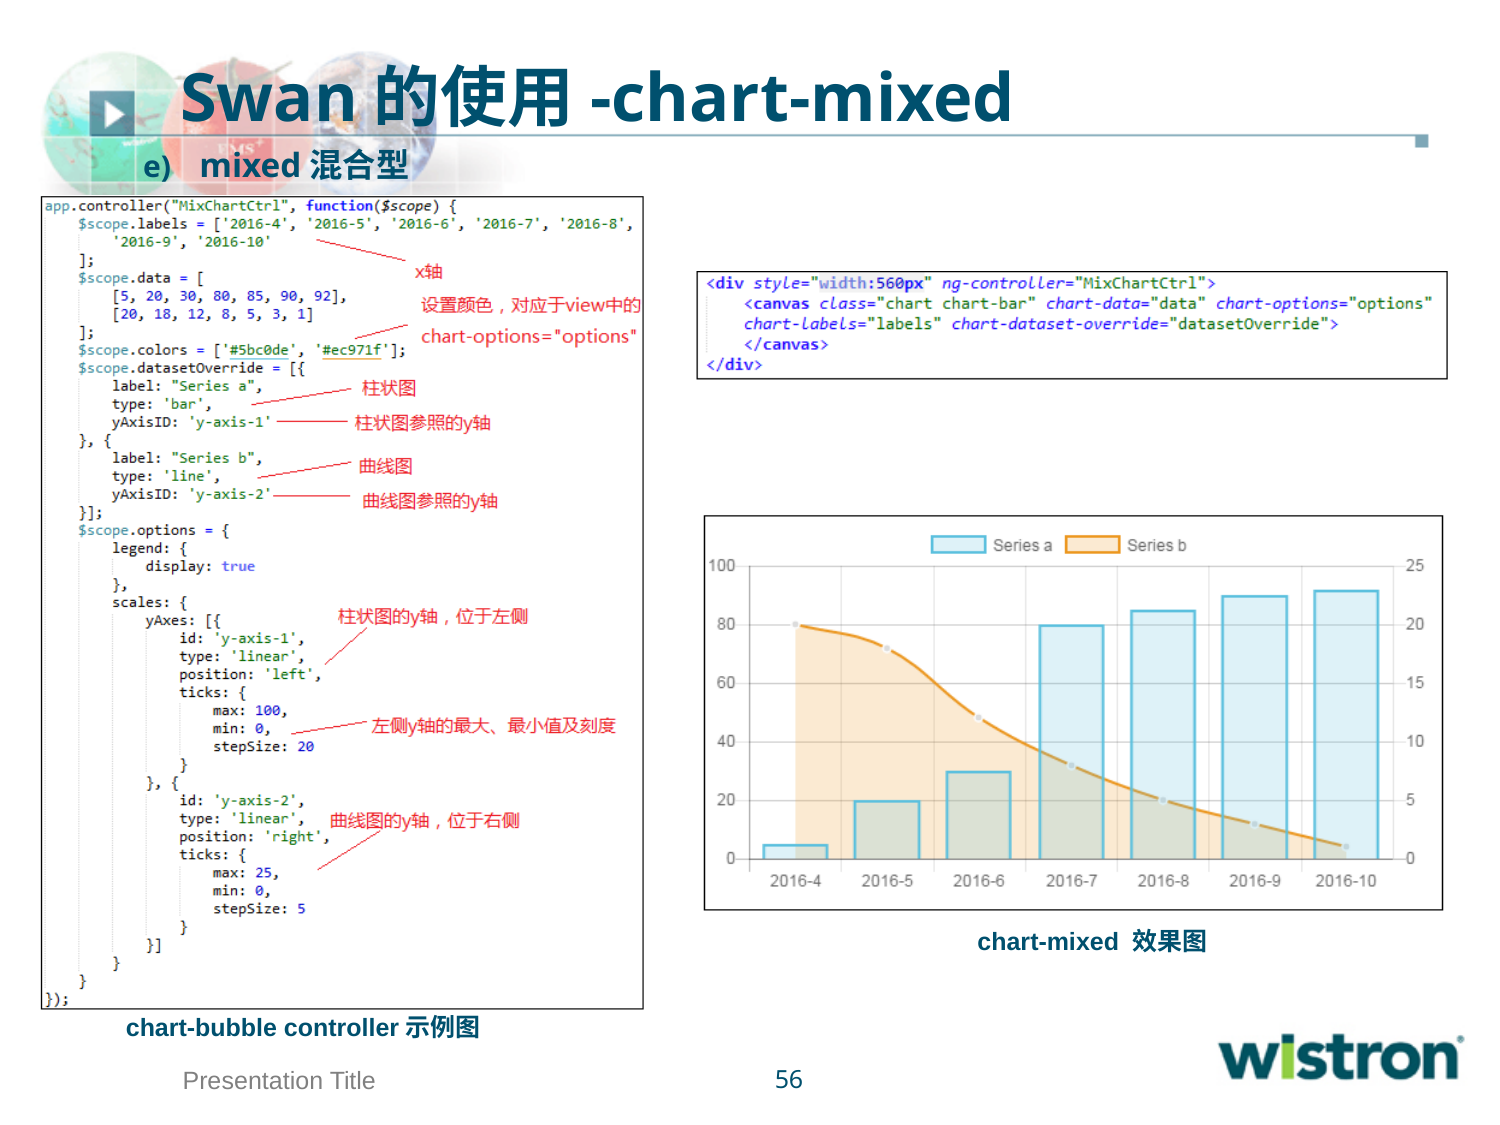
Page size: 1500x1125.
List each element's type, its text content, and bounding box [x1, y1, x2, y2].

text_box chart-bubble controller示例图 [111, 1021, 513, 1049]
text_box chart-mixed 效果图 [962, 924, 1231, 963]
text_box Swan的使用-chart-mixed [165, 34, 1498, 155]
picture [1205, 998, 1471, 1125]
picture [0, 0, 1500, 1012]
text_box mixed混合型 [53, 90, 1469, 992]
picture [700, 510, 1446, 916]
picture [693, 271, 1452, 381]
